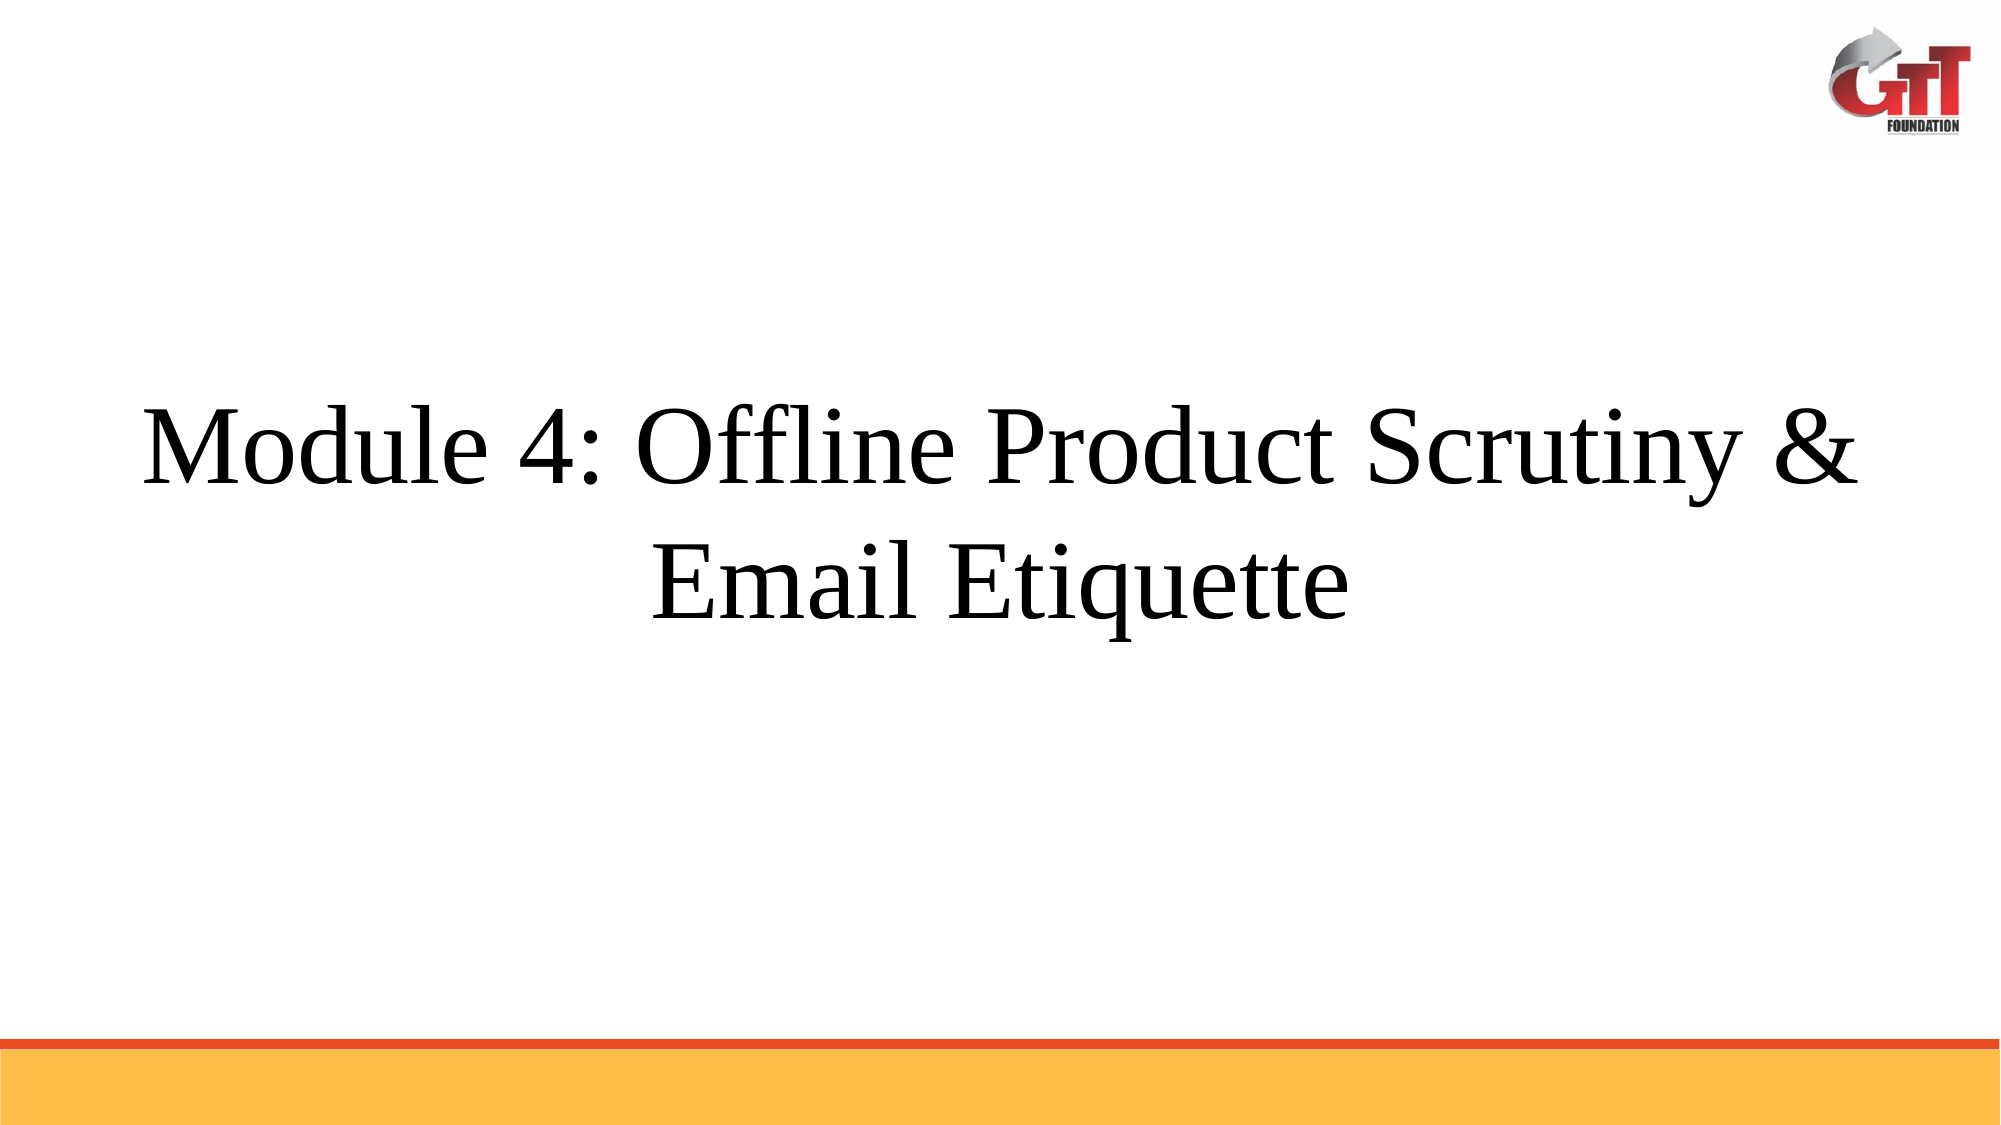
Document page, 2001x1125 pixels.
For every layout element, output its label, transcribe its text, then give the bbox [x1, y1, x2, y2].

text_box Module 4: Offline Product Scrutiny & Email Etiquette [103, 363, 1900, 649]
picture [1801, 0, 1997, 162]
